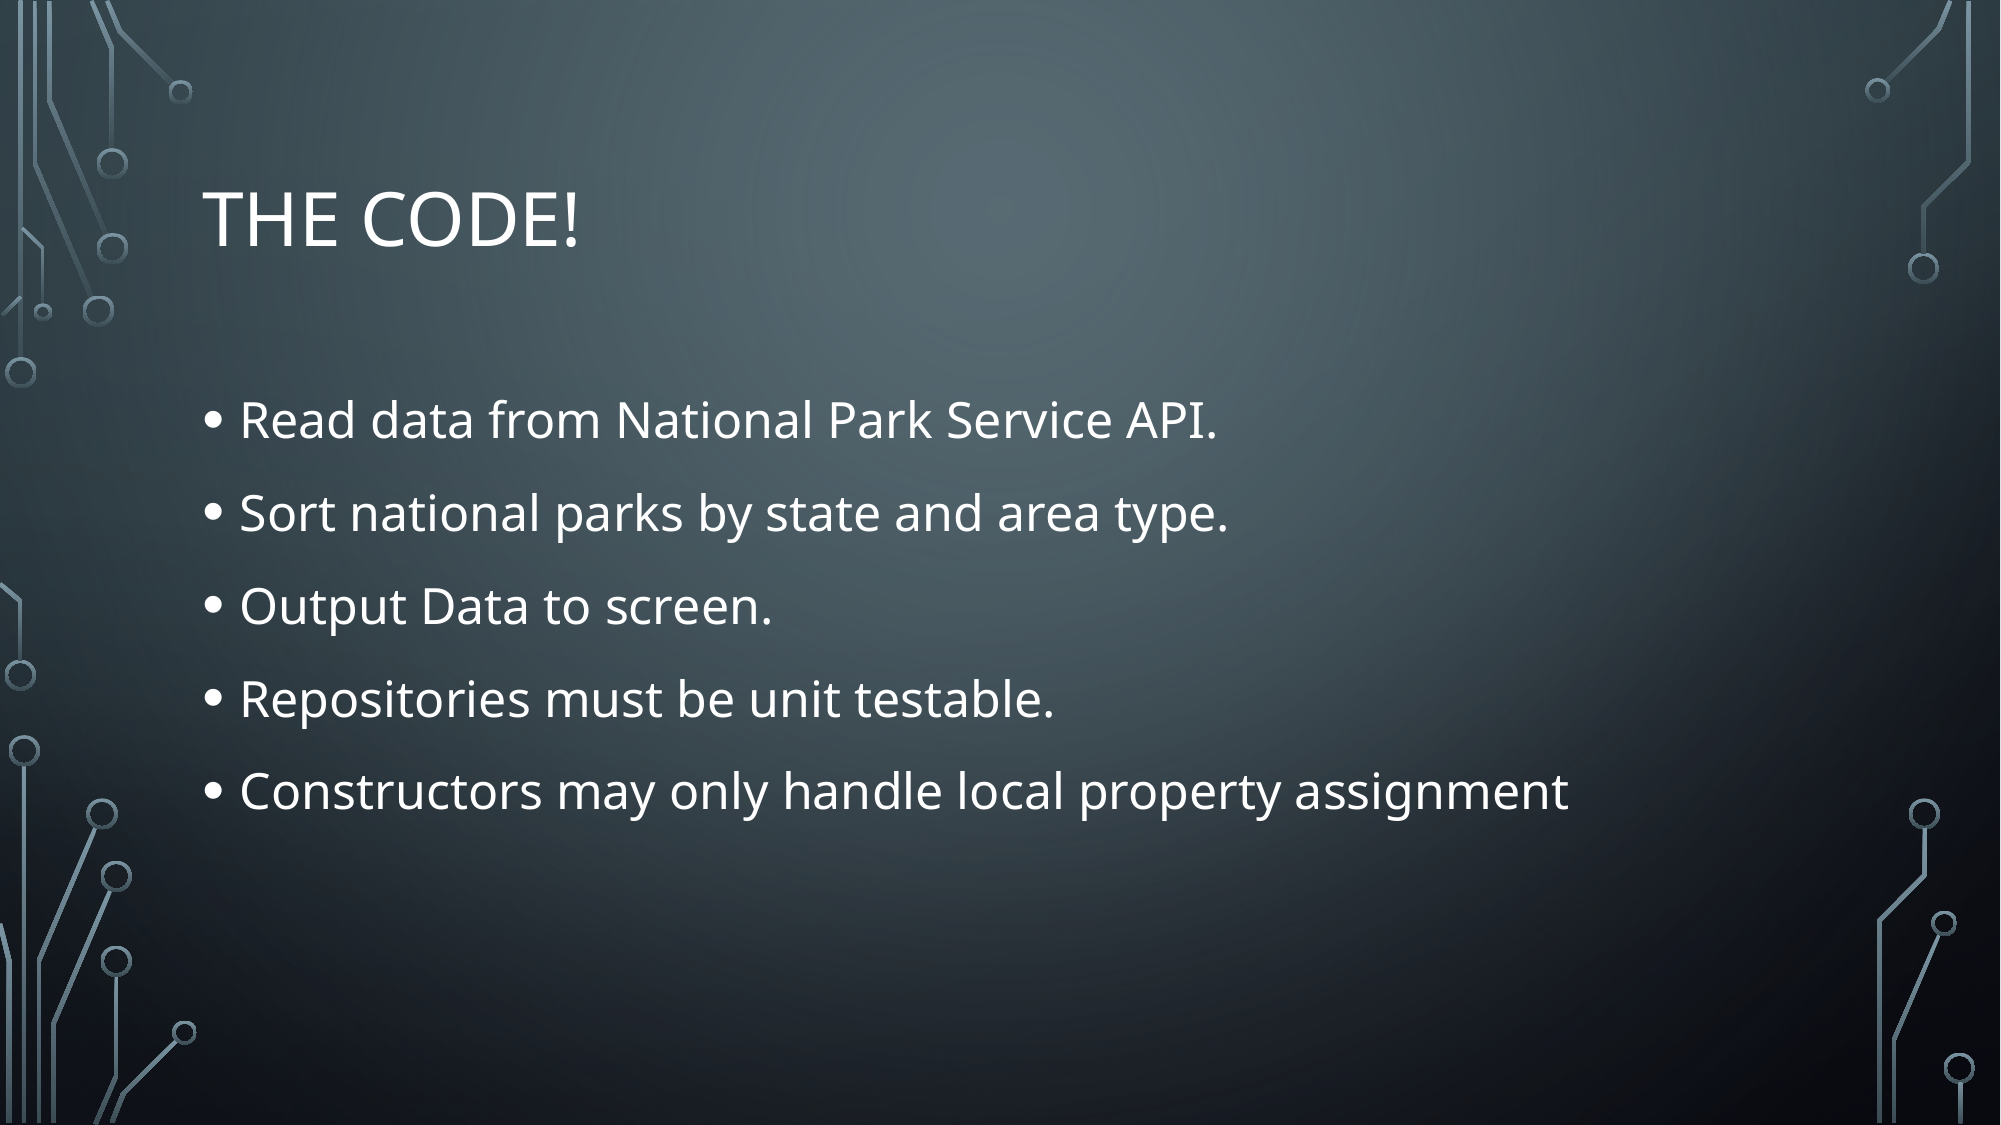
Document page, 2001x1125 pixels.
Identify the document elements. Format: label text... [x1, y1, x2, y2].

title THE CODE! [187, 101, 1813, 344]
list Read data from National Park Service API. Sort national parks by state and area type. Output Data to screen. Repositories must be unit testable. Constructors may only handle local property assignment [187, 369, 1813, 950]
